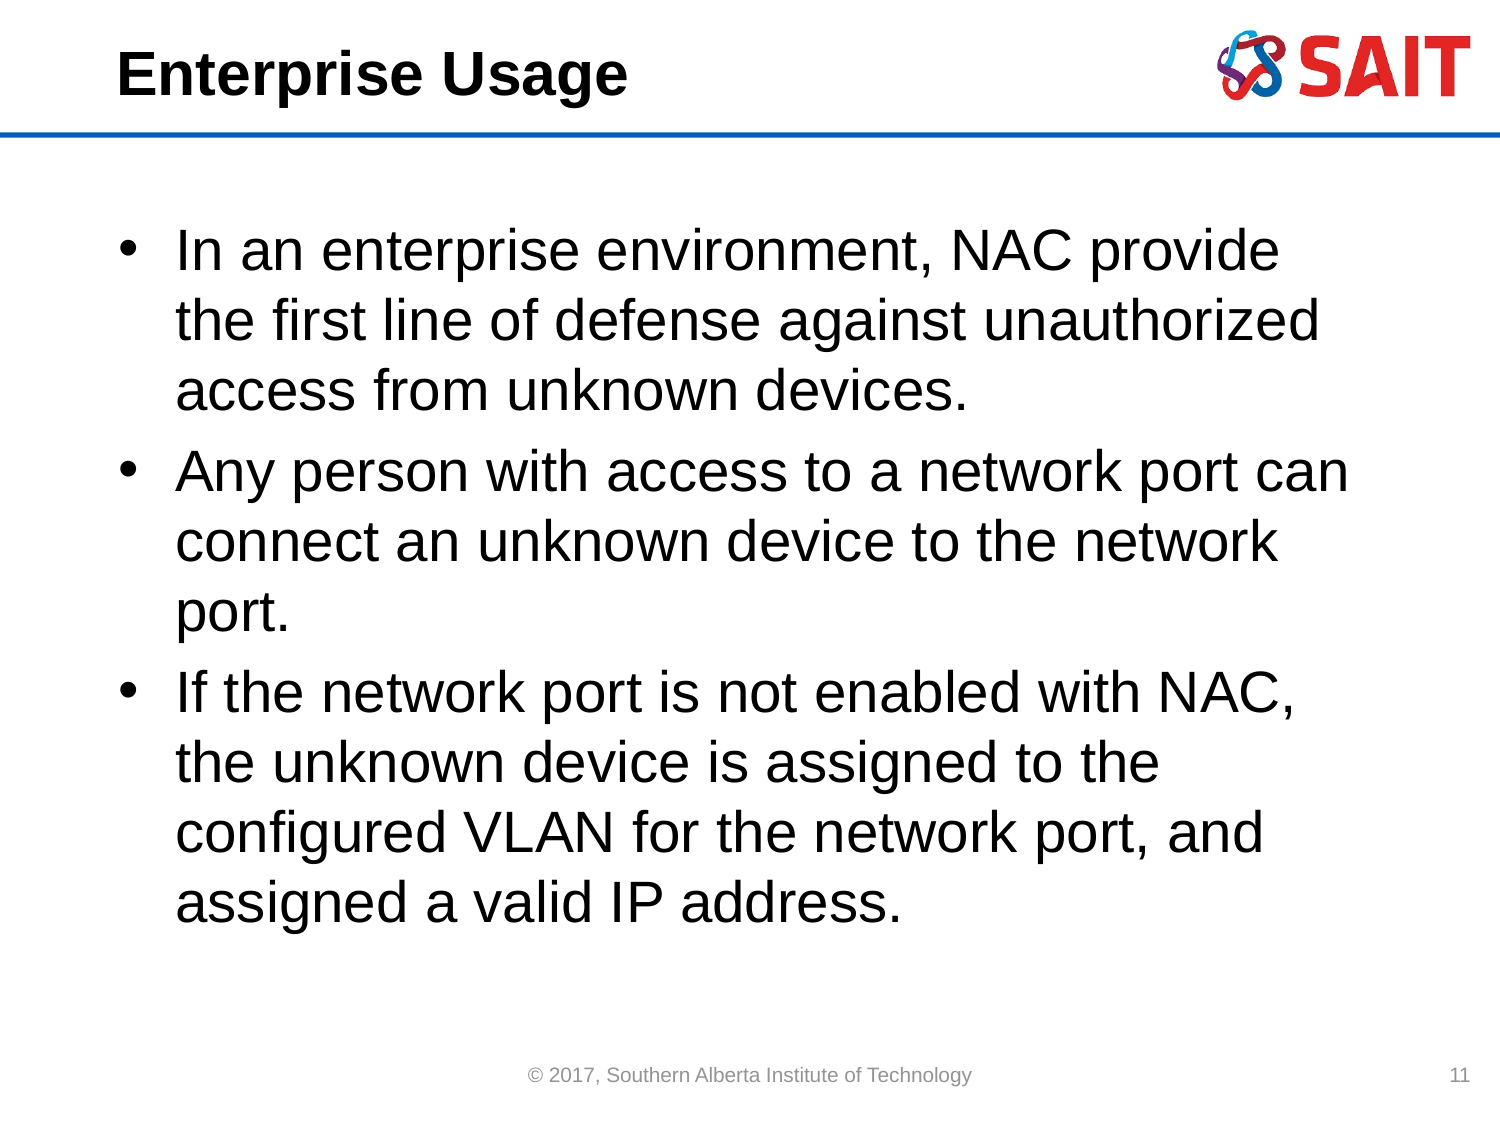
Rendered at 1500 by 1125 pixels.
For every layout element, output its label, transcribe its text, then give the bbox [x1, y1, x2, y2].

list In an enterprise environment, NAC provide the first line of defense against unauthorized access from unknown devices. Any person with access to a network port can connect an unknown device to the network port. If the network port is not enabled with NAC, the unknown device is assigned to the configured VLAN for the network port, and assigned a valid IP address. [104, 204, 1391, 1020]
picture [1187, 0, 1500, 130]
title Enterprise Usage [101, 25, 1200, 129]
